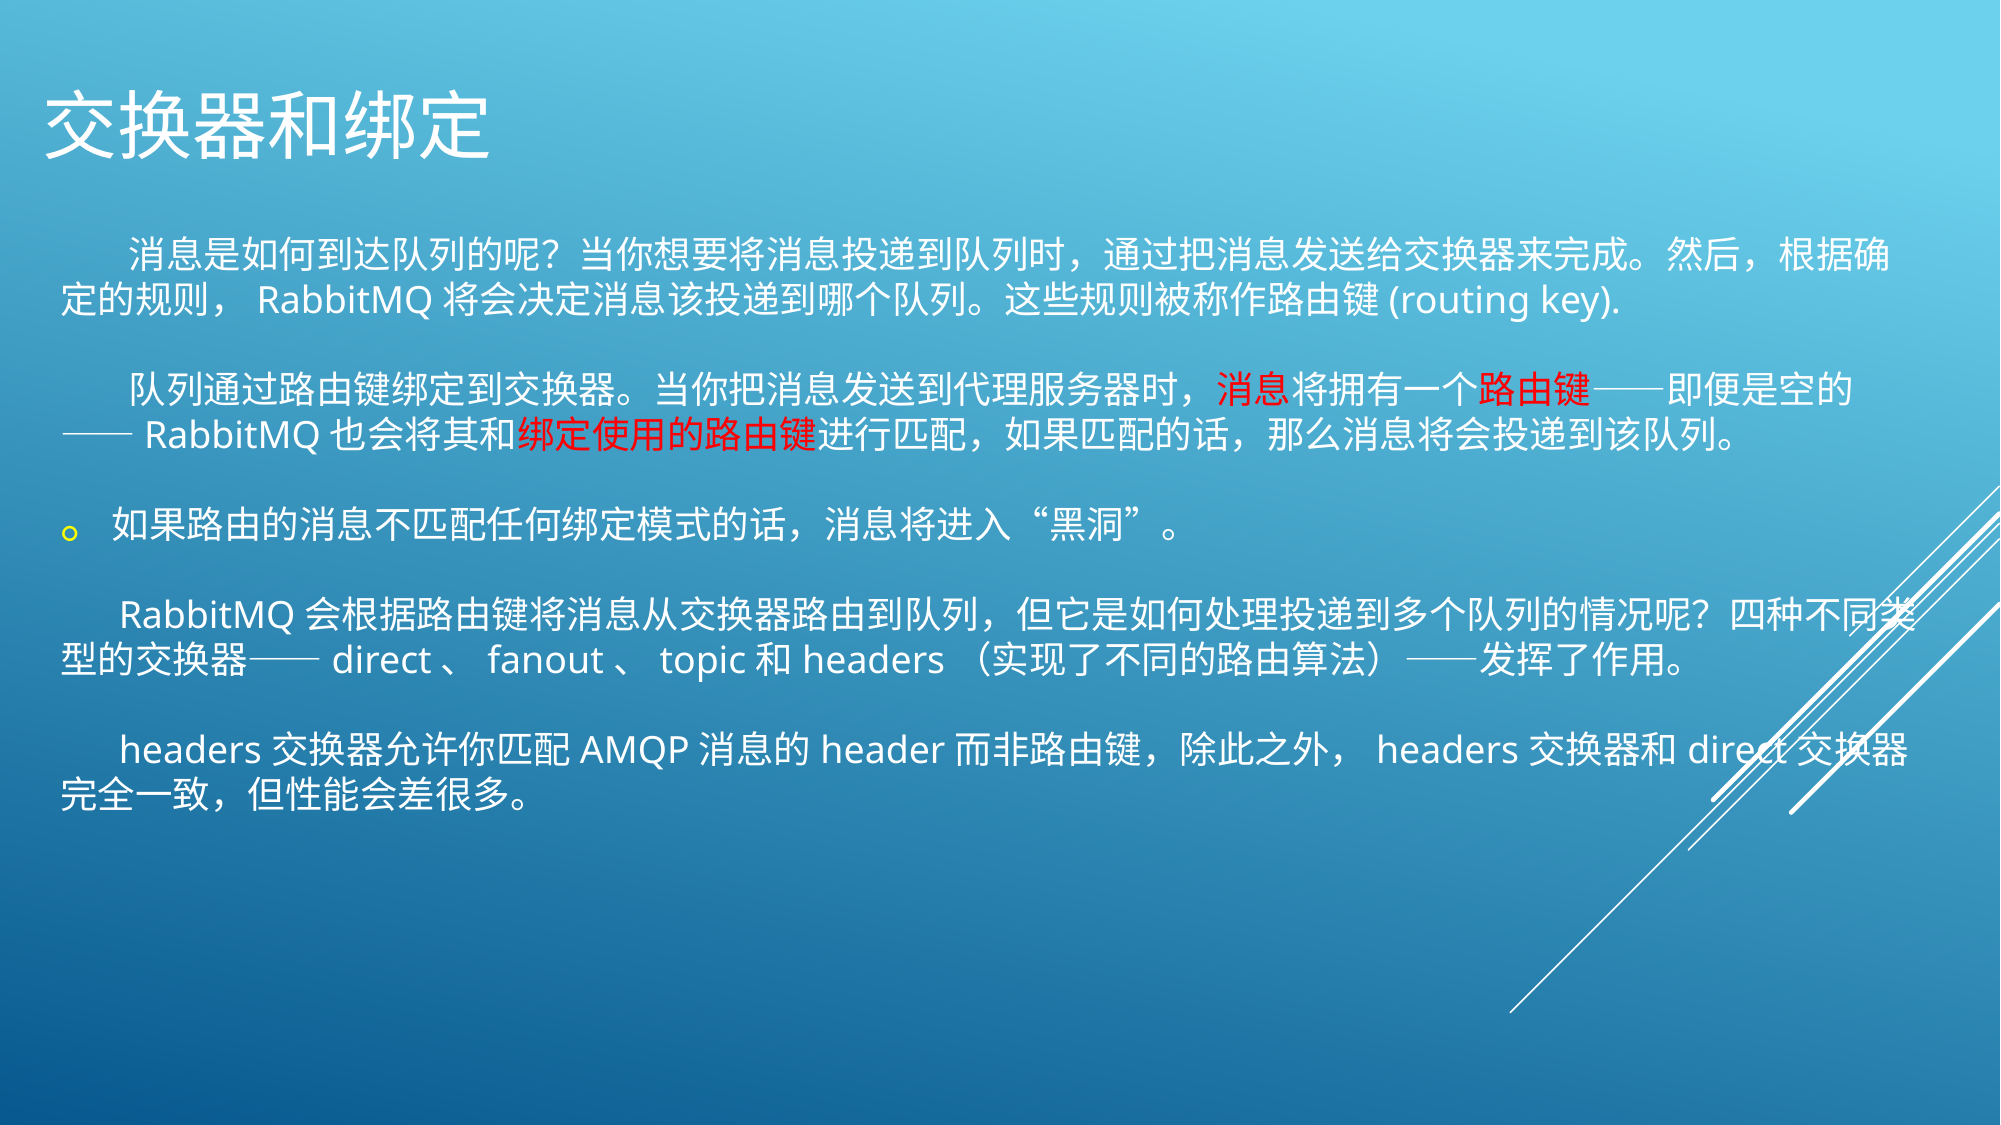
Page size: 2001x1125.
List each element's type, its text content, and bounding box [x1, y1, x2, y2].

list 。 [45, 208, 1957, 994]
text_box 消息是如何到达队列的呢？当你想要将消息投递到队列时，通过把消息发送给交换器来完成。然后，根据确定的规则，RabbitMQ将会决定消息该投递到哪个队列。这些规则被称作路由键(routing key). 队列通过路由键绑定到交换器。当你把消息发送到代理服务器时，消息将拥有一个路由键——即便是空的——RabbitMQ也会将其和绑定使用的路由键进行匹配，如果匹配的话，那么消息将会投递到该队列。 如果路由的消息不匹配任何绑定模式的话，消息将进入“黑洞”。 RabbitMQ会根据路由键将消息从交换器路由到队列，但它是如何处理投递到多个队列的情况呢？四种不同类型的交换器——direct、fanout、topic和headers（实现了不同的路由算法）——发挥了作用。 headers交换器允许你匹配AMQP消息的header而非路由键，除此之外，headers交换器和direct交换器完全一致，但性能会差很多。 [45, 223, 1939, 914]
title 交换器和绑定 [27, 0, 1428, 248]
